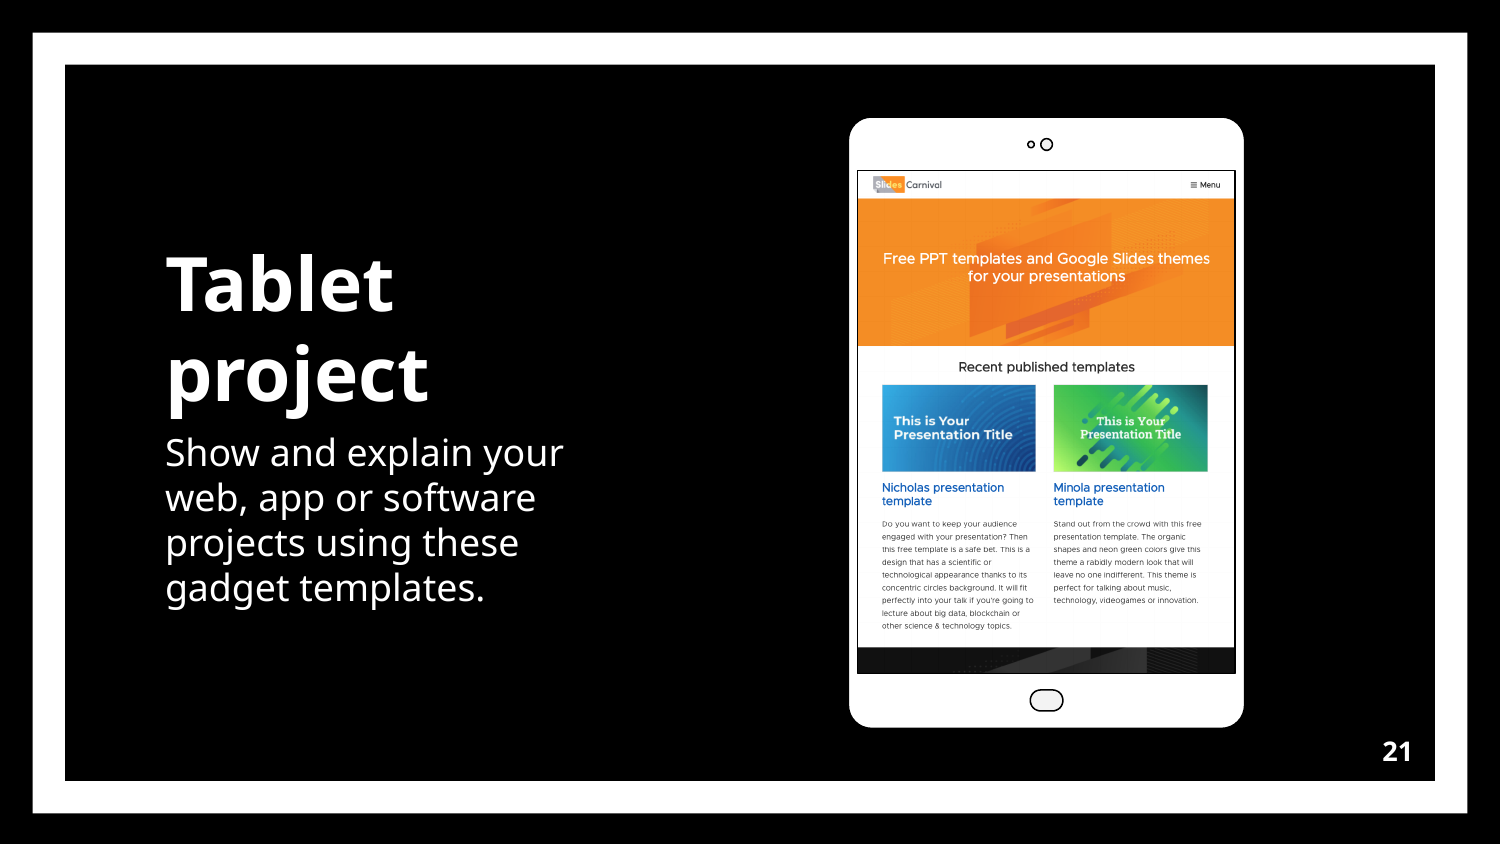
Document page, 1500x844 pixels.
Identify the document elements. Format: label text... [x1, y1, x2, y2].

list Tablet project Show and explain your web, app or software projects using these gadget templates. [150, 64, 666, 782]
slide_number 21 [1338, 720, 1429, 786]
picture [857, 170, 1235, 673]
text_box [848, 116, 1245, 729]
